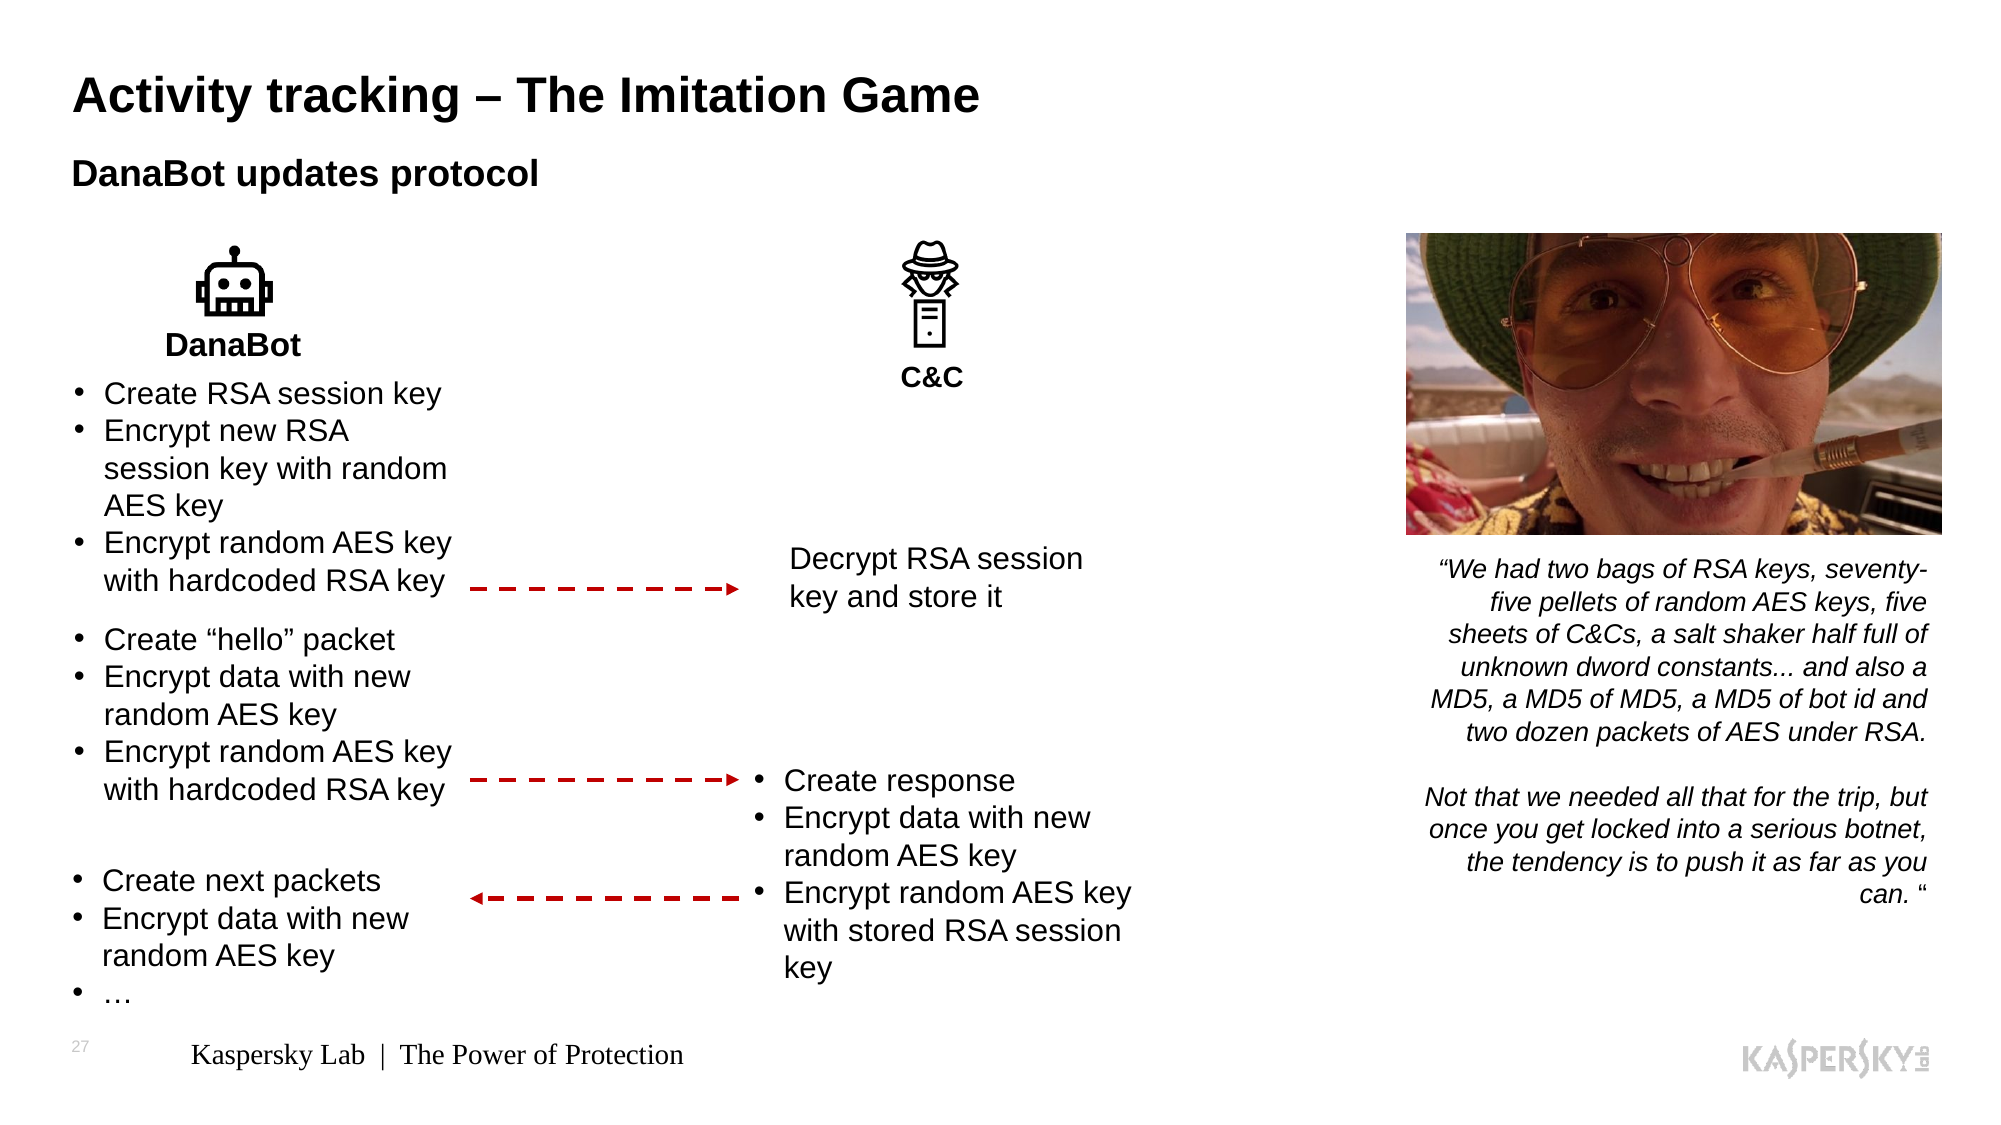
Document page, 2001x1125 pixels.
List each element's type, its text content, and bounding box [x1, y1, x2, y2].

subtitle DanaBot updates protocol [71, 154, 951, 195]
text_box Create response Encrypt data with new random AES key Encrypt random AES key with stored RSA session key [739, 752, 1179, 993]
text_box Decrypt RSA session key and store it [774, 531, 1138, 621]
picture [1735, 1031, 1936, 1087]
footer Kaspersky Lab | The Power of Protection [125, 1035, 750, 1083]
text_box Create “hello” packet Encrypt data with new random AES key Encrypt random AES key with hardcoded RSA key [59, 611, 474, 814]
text_box Create next packets Encrypt data with new random AES key … [57, 853, 449, 1018]
slide_number 27 [71, 1035, 110, 1083]
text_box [873, 232, 992, 402]
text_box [139, 228, 327, 372]
text_box Create RSA session key Encrypt new RSA session key with random AES key Encrypt random AES key with hardcoded RSA key [59, 365, 470, 611]
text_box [1406, 233, 1942, 954]
title Activity tracking – The Imitation Game [71, 69, 1929, 124]
